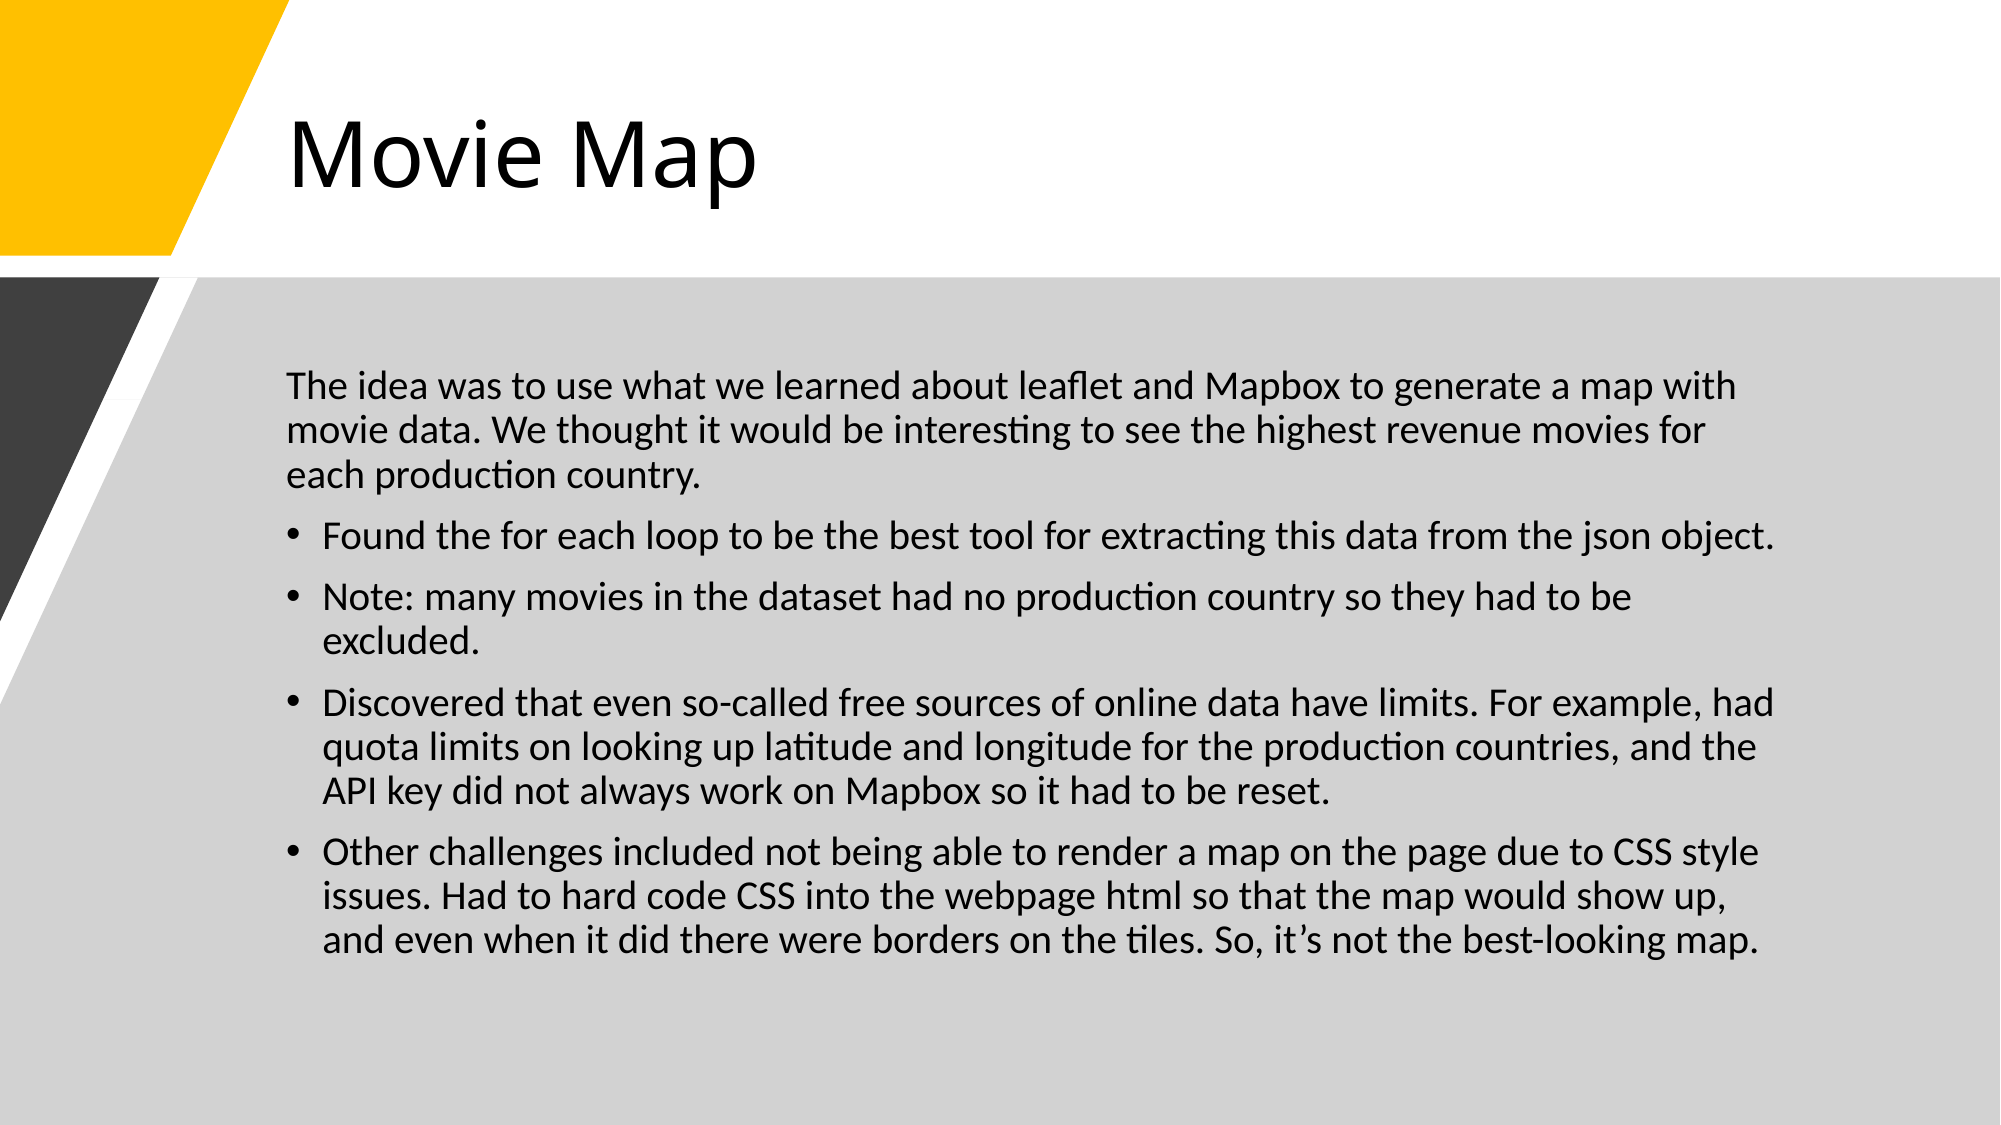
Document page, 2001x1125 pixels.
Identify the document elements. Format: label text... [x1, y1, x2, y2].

text_box [0, 0, 291, 257]
text_box [0, 276, 162, 622]
text_box [0, 276, 2000, 1125]
list The idea was to use what we learned about leaflet and Mapbox to generate a map with movie data. We thought it would be interesting to see the highest revenue movies for each production country. Found the for each loop to be the best tool for extracting this data from the json object. Note: many movies in the dataset had no production country so they had to be excluded. Discovered that even so-called free sources of online data have limits. For example, had quota limits on looking up latitude and longitude for the production countries, and the API key did not always work on Mapbox so it had to be reset. Other challenges included not being able to render a map on the page due to CSS style issues. Had to hard code CSS into the webpage html so that the map would show up, and even when it did there were borders on the tiles. So, it’s not the best-looking map. [271, 356, 1808, 1020]
title Movie Map [271, 60, 1808, 255]
